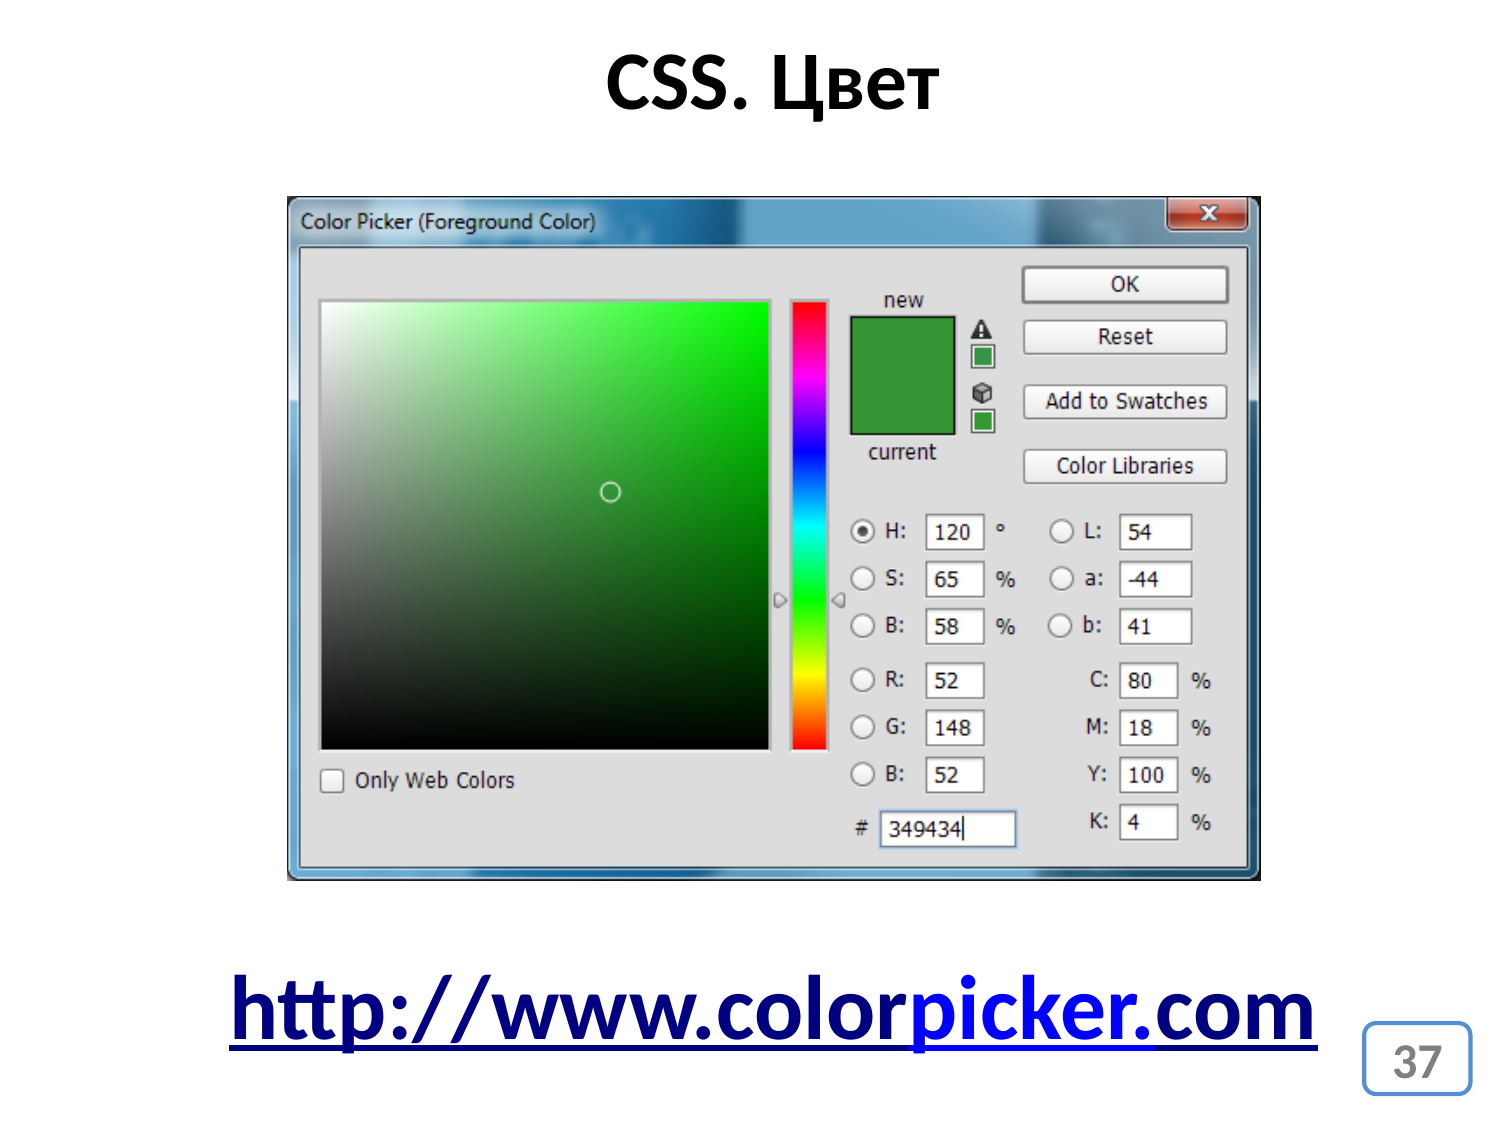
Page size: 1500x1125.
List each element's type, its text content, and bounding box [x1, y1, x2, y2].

text_box http://www.colorpicker.com [214, 940, 1333, 1066]
text_box CSS. Цвет [206, 19, 1341, 134]
picture [286, 195, 1261, 881]
text_box 37 [1362, 1021, 1473, 1097]
